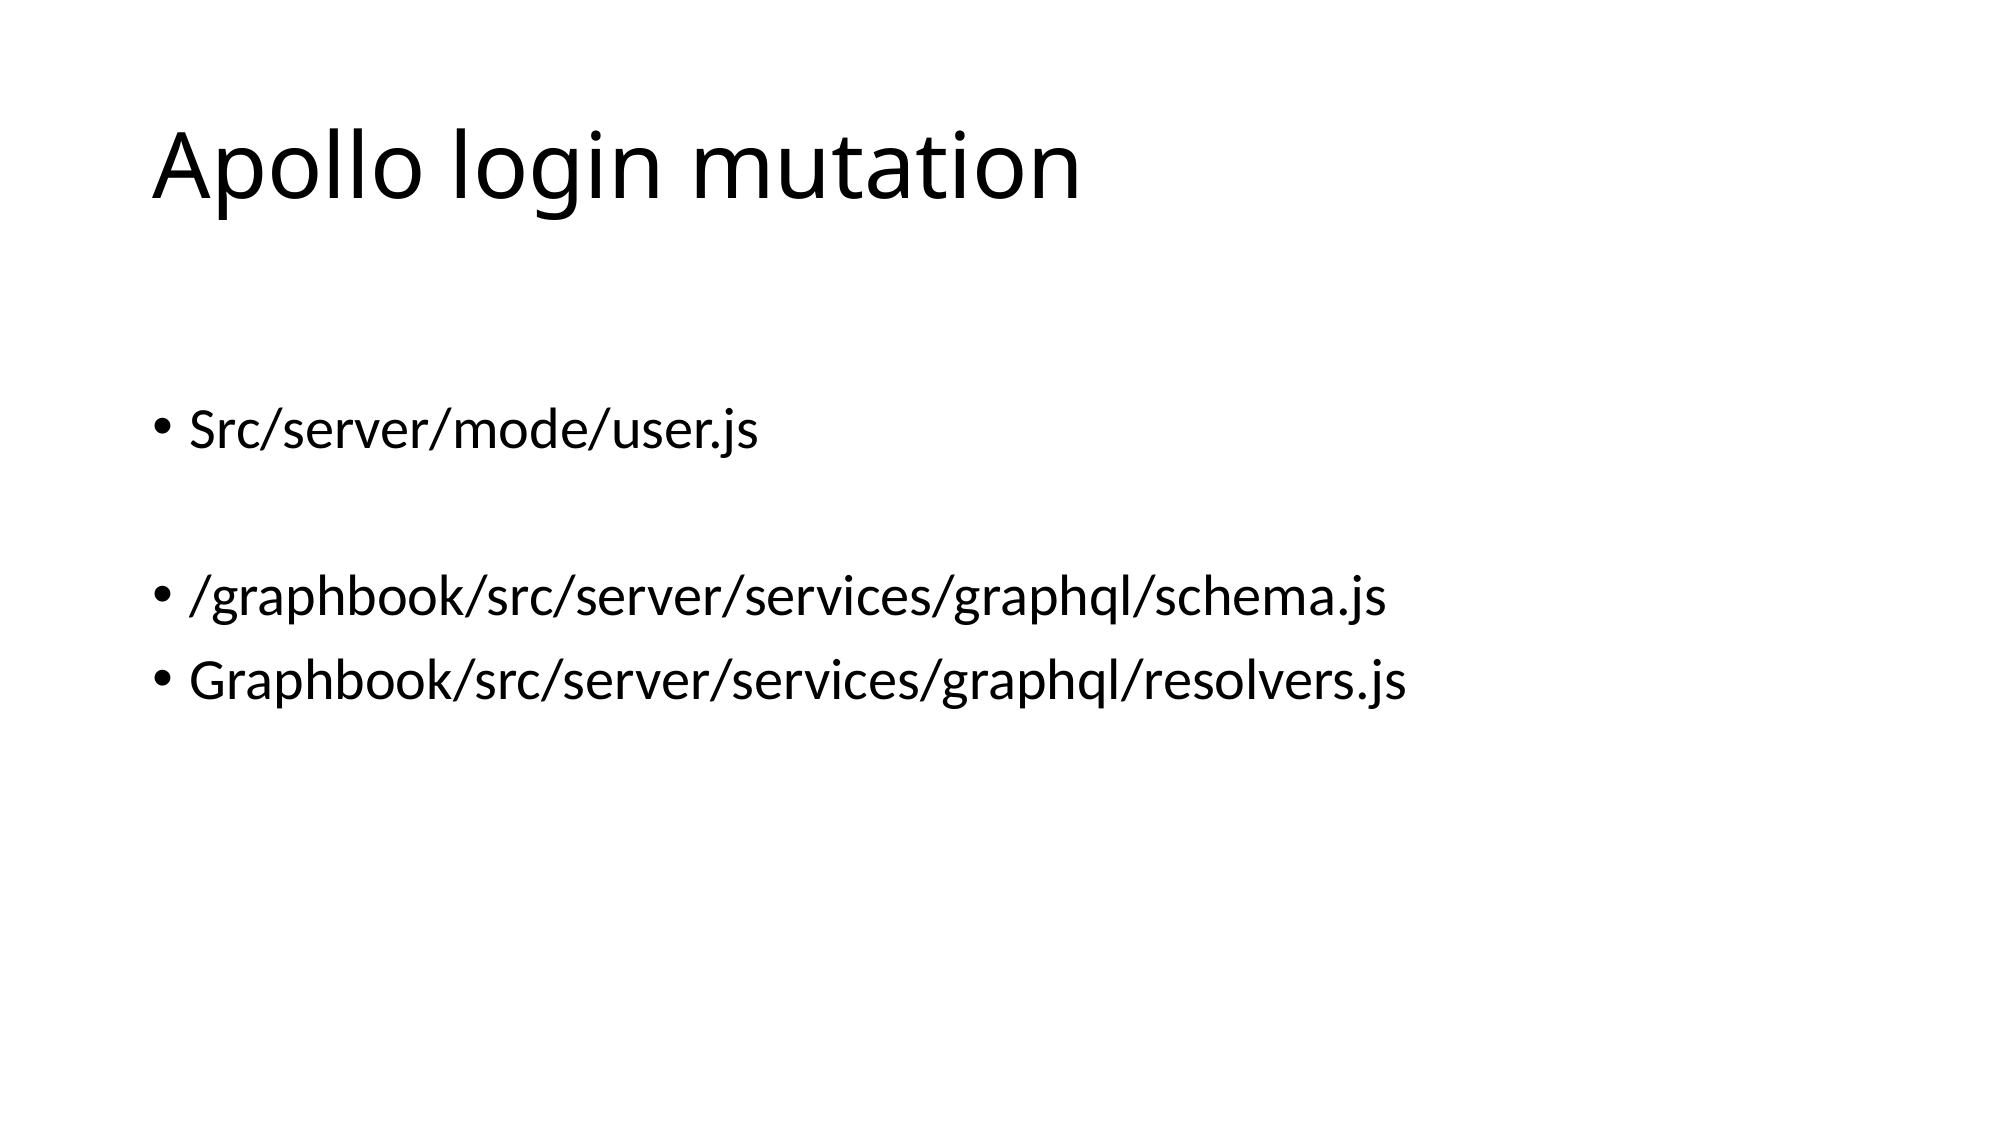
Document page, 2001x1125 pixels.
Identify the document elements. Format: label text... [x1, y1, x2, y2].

list Src/server/mode/user.js /graphbook/src/server/services/graphql/schema.js Graphbook/src/server/services/graphql/resolvers.js [137, 299, 1863, 1014]
title Apollo login mutation [137, 59, 1863, 278]
